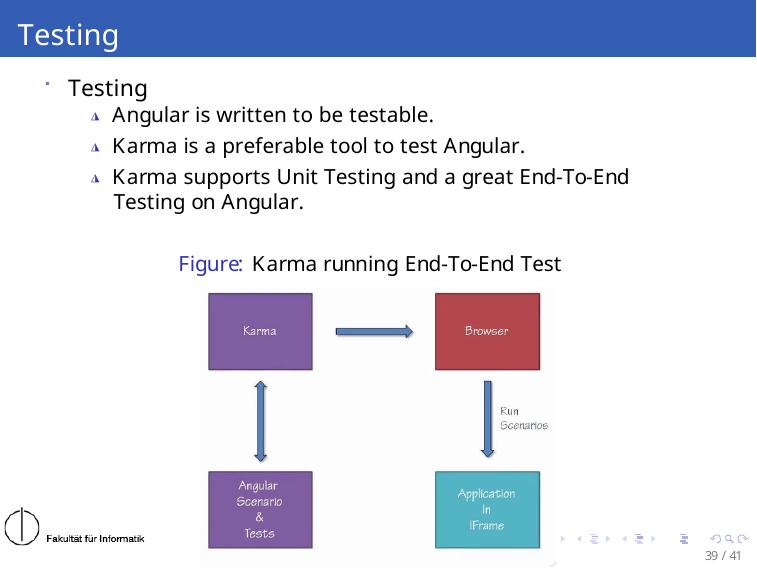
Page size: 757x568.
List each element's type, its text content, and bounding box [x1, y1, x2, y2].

text_box Testing ◮ Angular is written to be testable. ◮ Karma is a preferable tool to test Angular. ◮ Karma supports Unit Testing and a great End-To-End Testing on Angular. Figure: Karma running End-To-End Test [66, 74, 683, 276]
text_box [199, 286, 557, 567]
title Testing [15, 16, 741, 112]
text_box [46, 82, 57, 93]
slide_number 39 / 41 [701, 548, 745, 568]
picture [0, 489, 149, 556]
text_box [0, 0, 756, 58]
